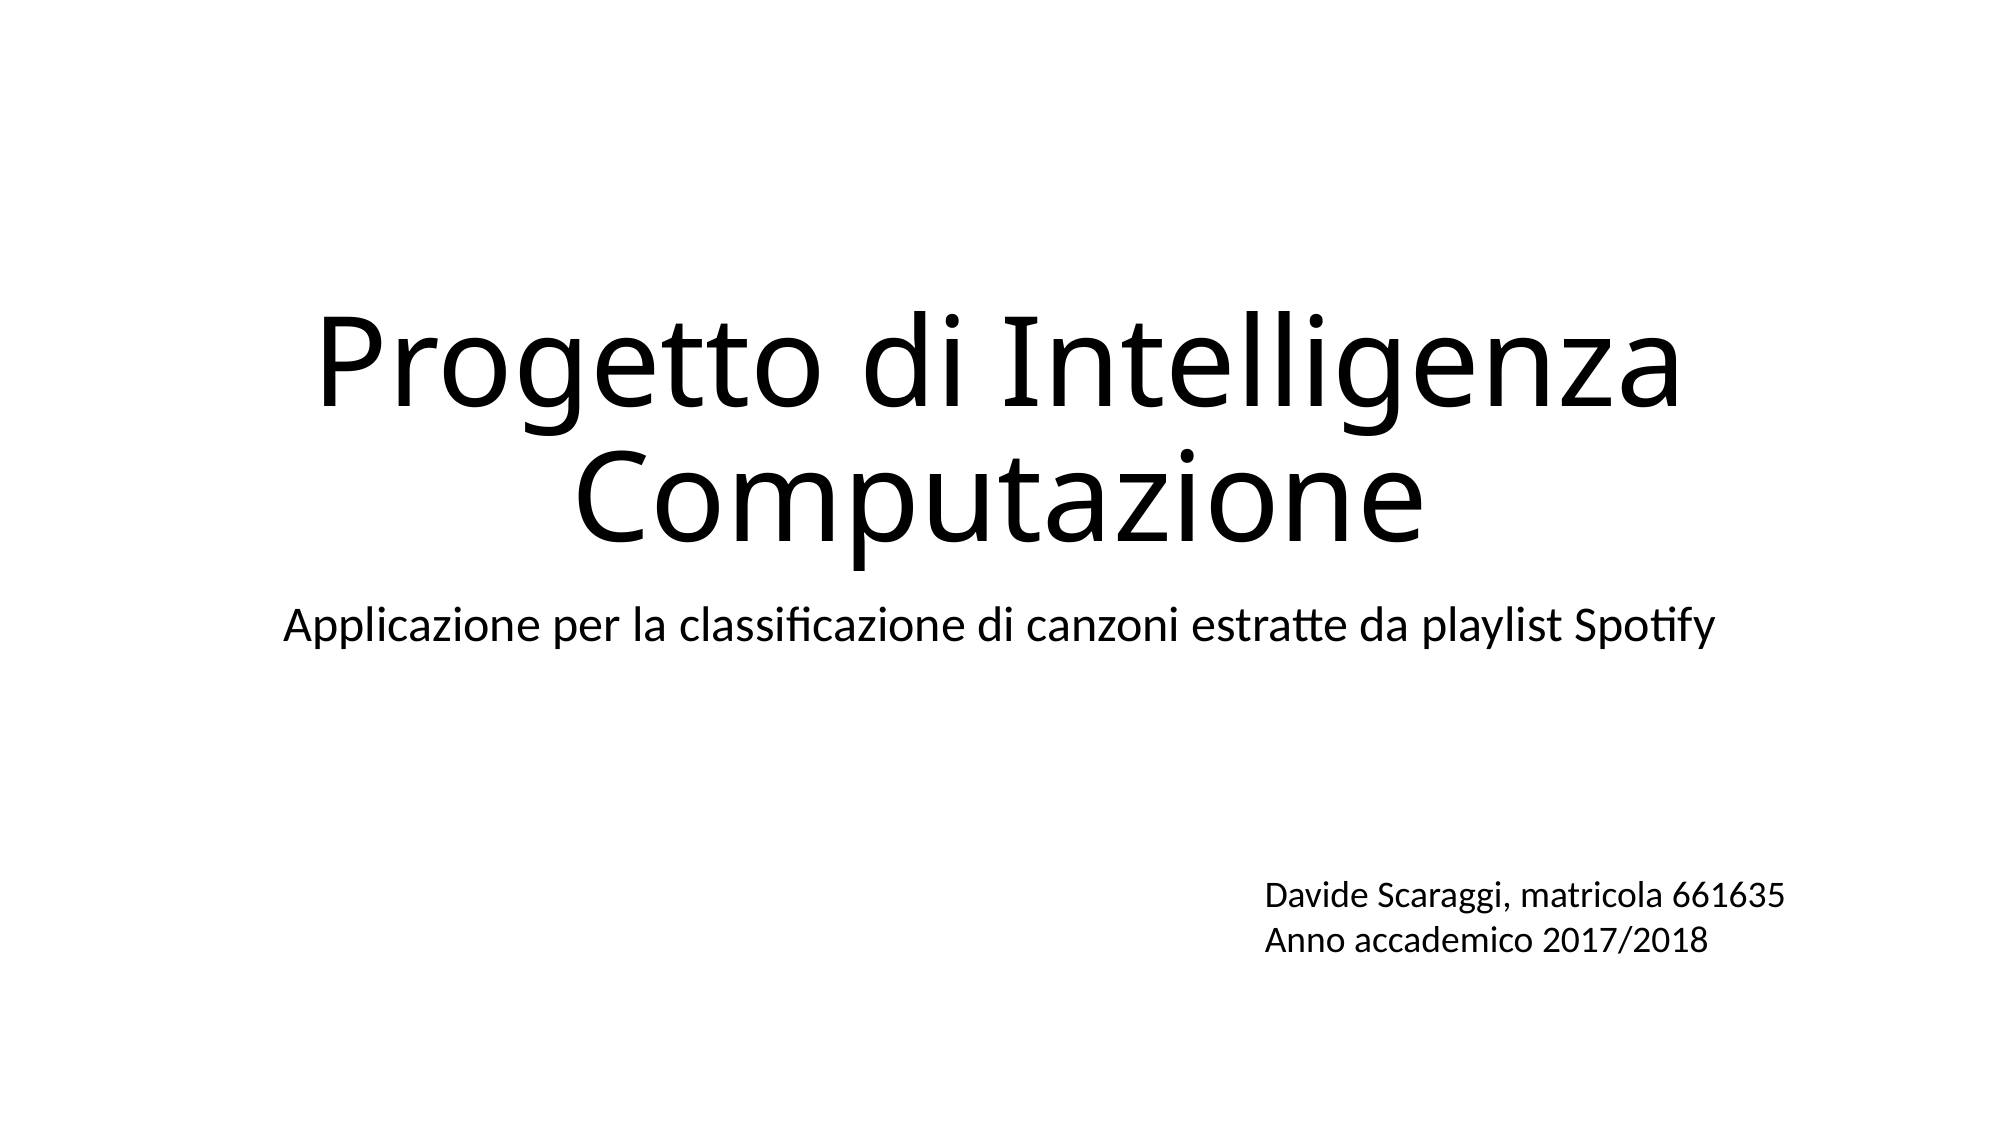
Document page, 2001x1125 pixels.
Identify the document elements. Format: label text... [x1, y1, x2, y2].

text_box Davide Scaraggi, matricola 661635 Anno accademico 2017/2018 [1250, 862, 1896, 968]
title Progetto di Intelligenza Computazione [249, 184, 1750, 576]
subtitle Applicazione per la classificazione di canzoni estratte da playlist Spotify [249, 590, 1750, 718]
